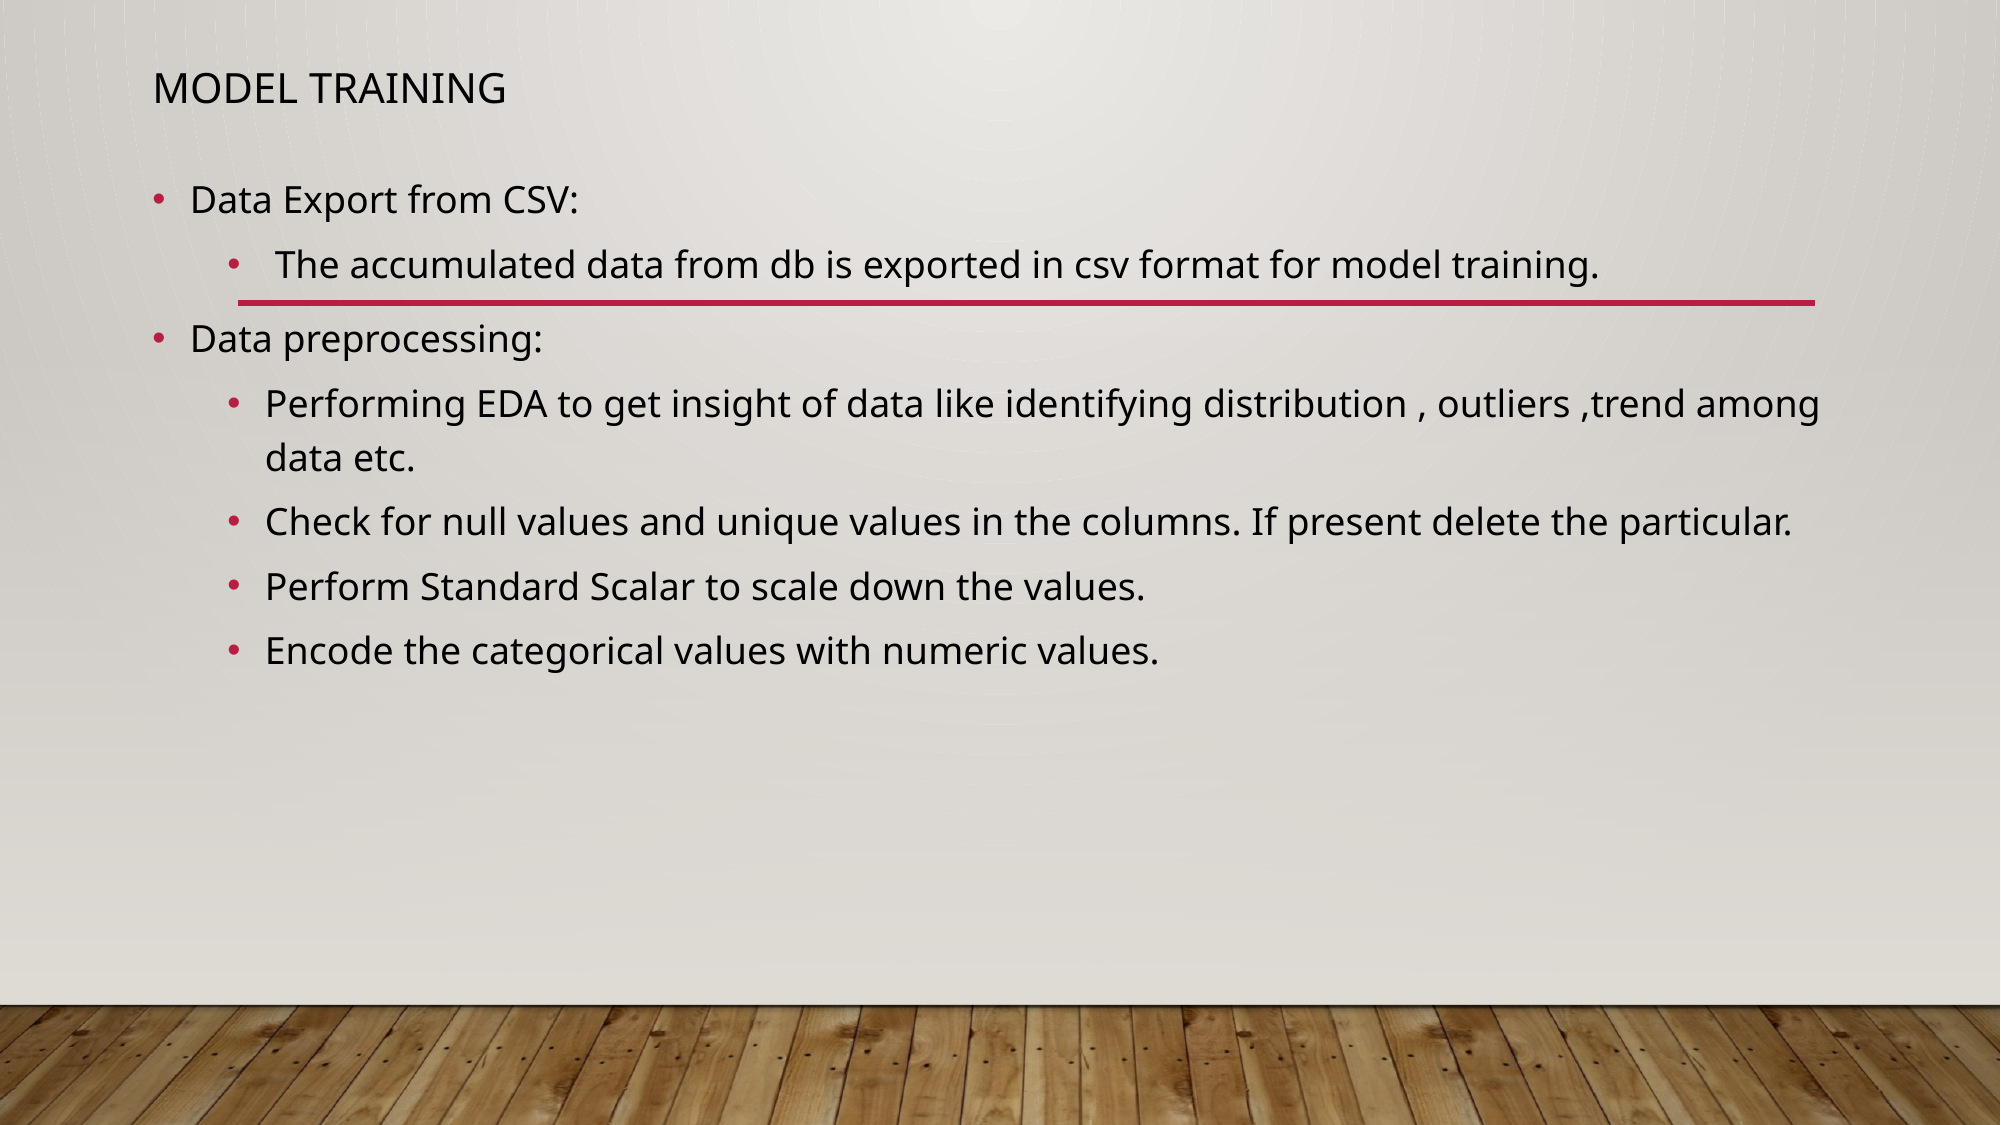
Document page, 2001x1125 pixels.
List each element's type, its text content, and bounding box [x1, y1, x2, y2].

picture [0, 1005, 2000, 1125]
list Data Export from CSV: The accumulated data from db is exported in csv format for model training. Data preprocessing: Performing EDA to get insight of data like identifying distribution , outliers ,trend among data etc. Check for null values and unique values in the columns. If present delete the particular. Perform Standard Scalar to scale down the values. Encode the categorical values with numeric values. [137, 159, 1863, 1014]
title Model Training [137, 59, 1863, 159]
